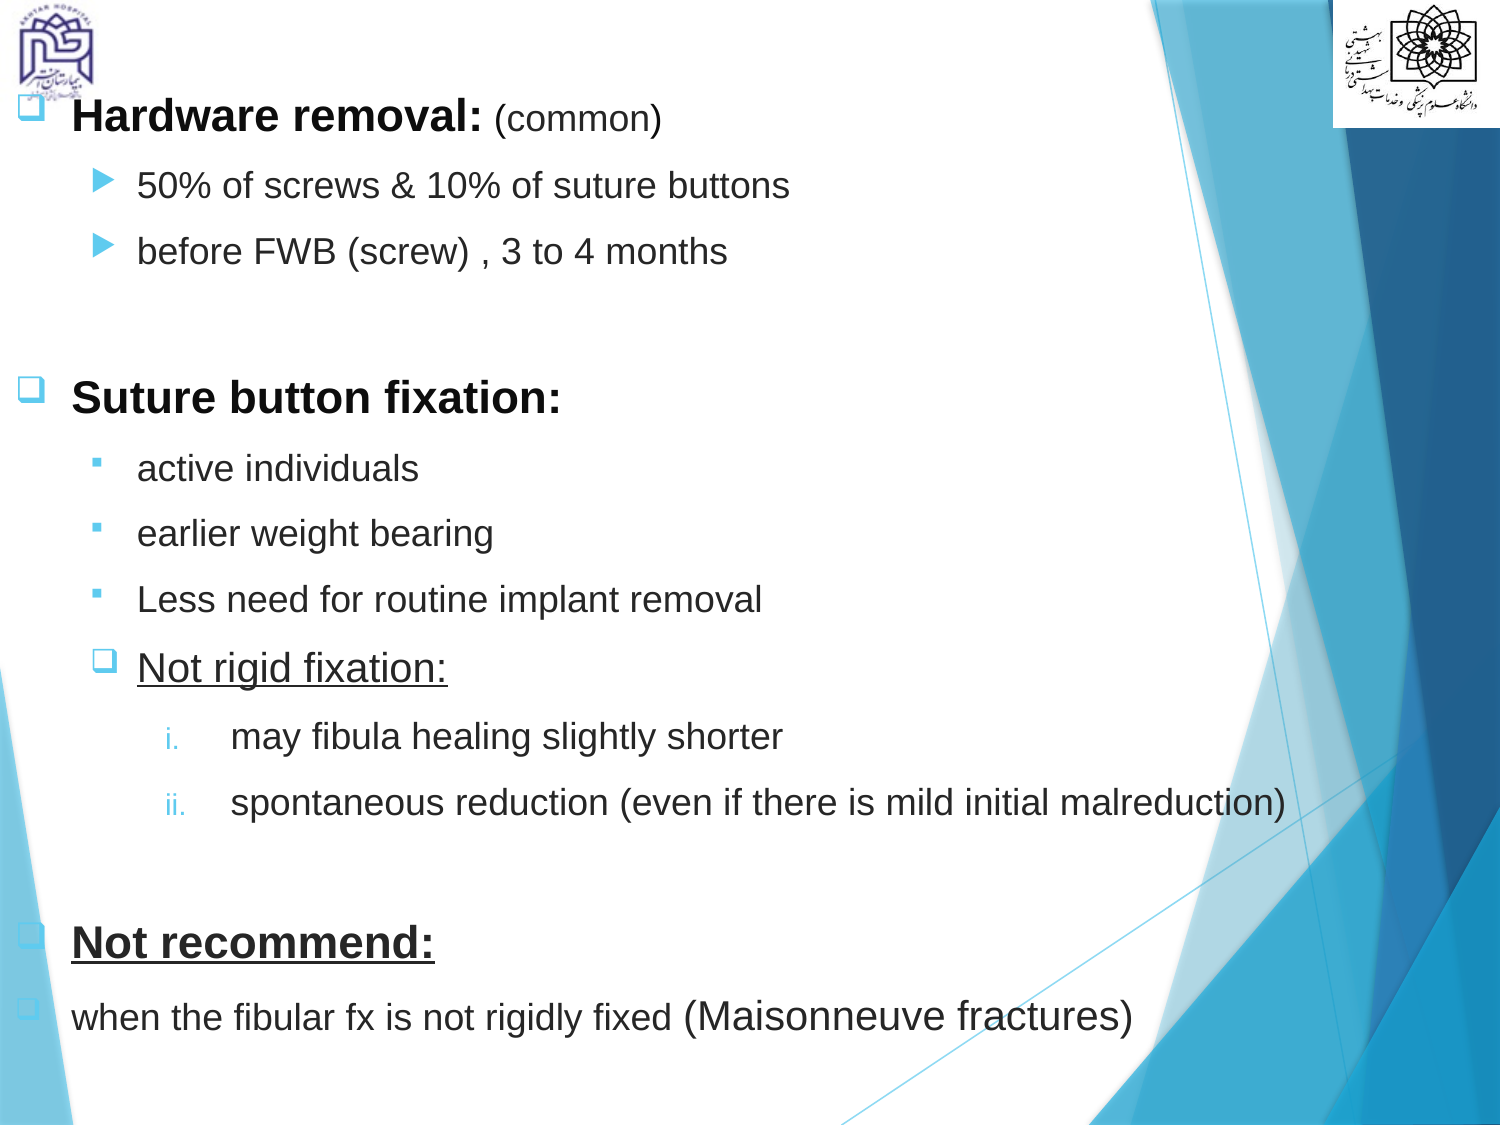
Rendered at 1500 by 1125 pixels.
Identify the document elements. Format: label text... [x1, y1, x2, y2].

picture [1333, 0, 1500, 78]
picture [0, 0, 111, 78]
list Hardware removal: (common) 50% of screws & 10% of suture buttons before FWB (screw) , 3 to 4 months Suture button fixation: active individuals earlier weight bearing Less need for routine implant removal Not rigid fixation: may fibula healing slightly shorter spontaneous reduction (even if there is mild initial malreduction) Not recommend: when the fibular fx is not rigidly fixed (Maisonneuve fractures) [0, 78, 1500, 1125]
